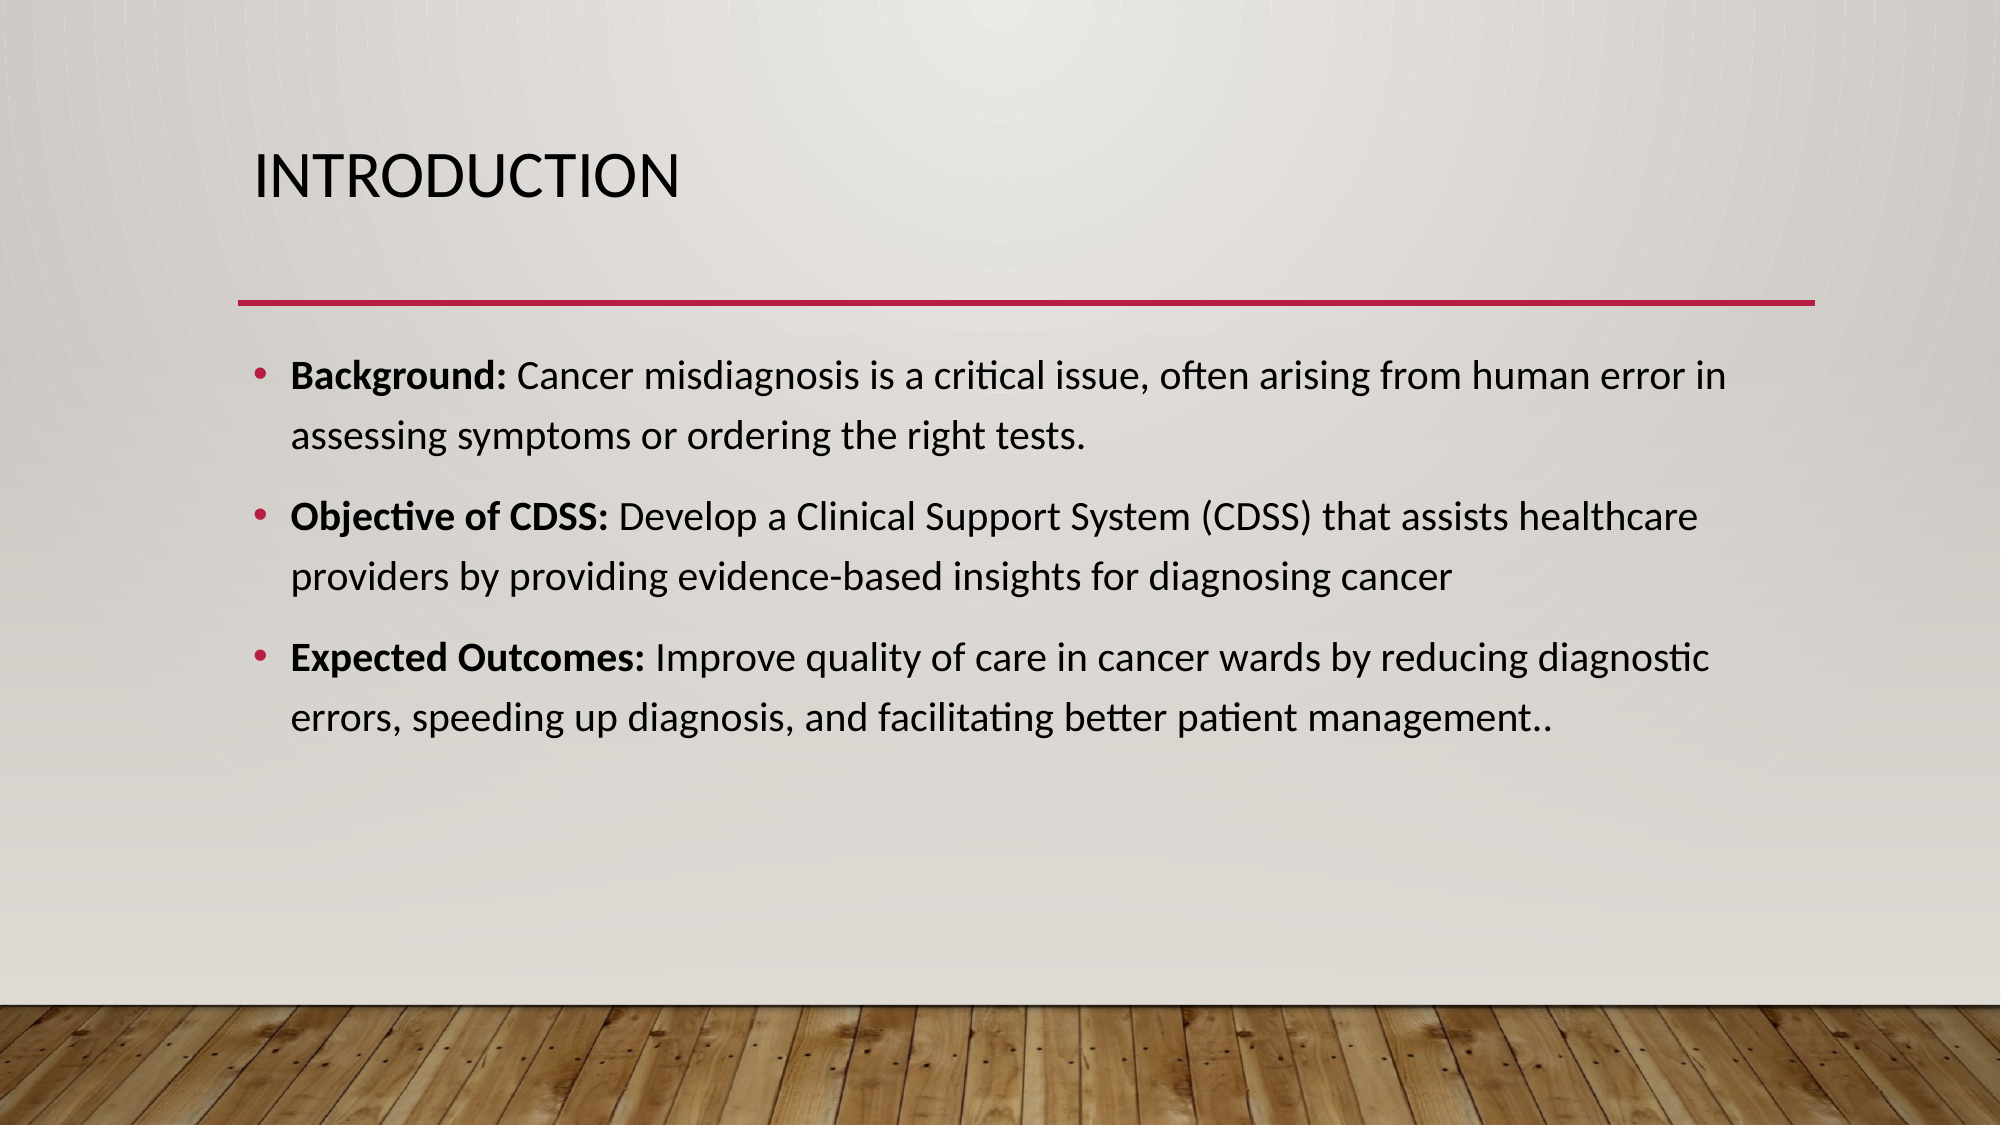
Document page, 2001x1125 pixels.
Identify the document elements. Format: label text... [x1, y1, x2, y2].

picture [0, 1005, 2000, 1125]
title INTRODUCTION [238, 131, 1814, 305]
list Background: Cancer misdiagnosis is a critical issue, often arising from human error in assessing symptoms or ordering the right tests. Objective of CDSS: Develop a Clinical Support System (CDSS) that assists healthcare providers by providing evidence-based insights for diagnosing cancer Expected Outcomes: Improve quality of care in cancer wards by reducing diagnostic errors, speeding up diagnosis, and facilitating better patient management.. [238, 330, 1814, 897]
